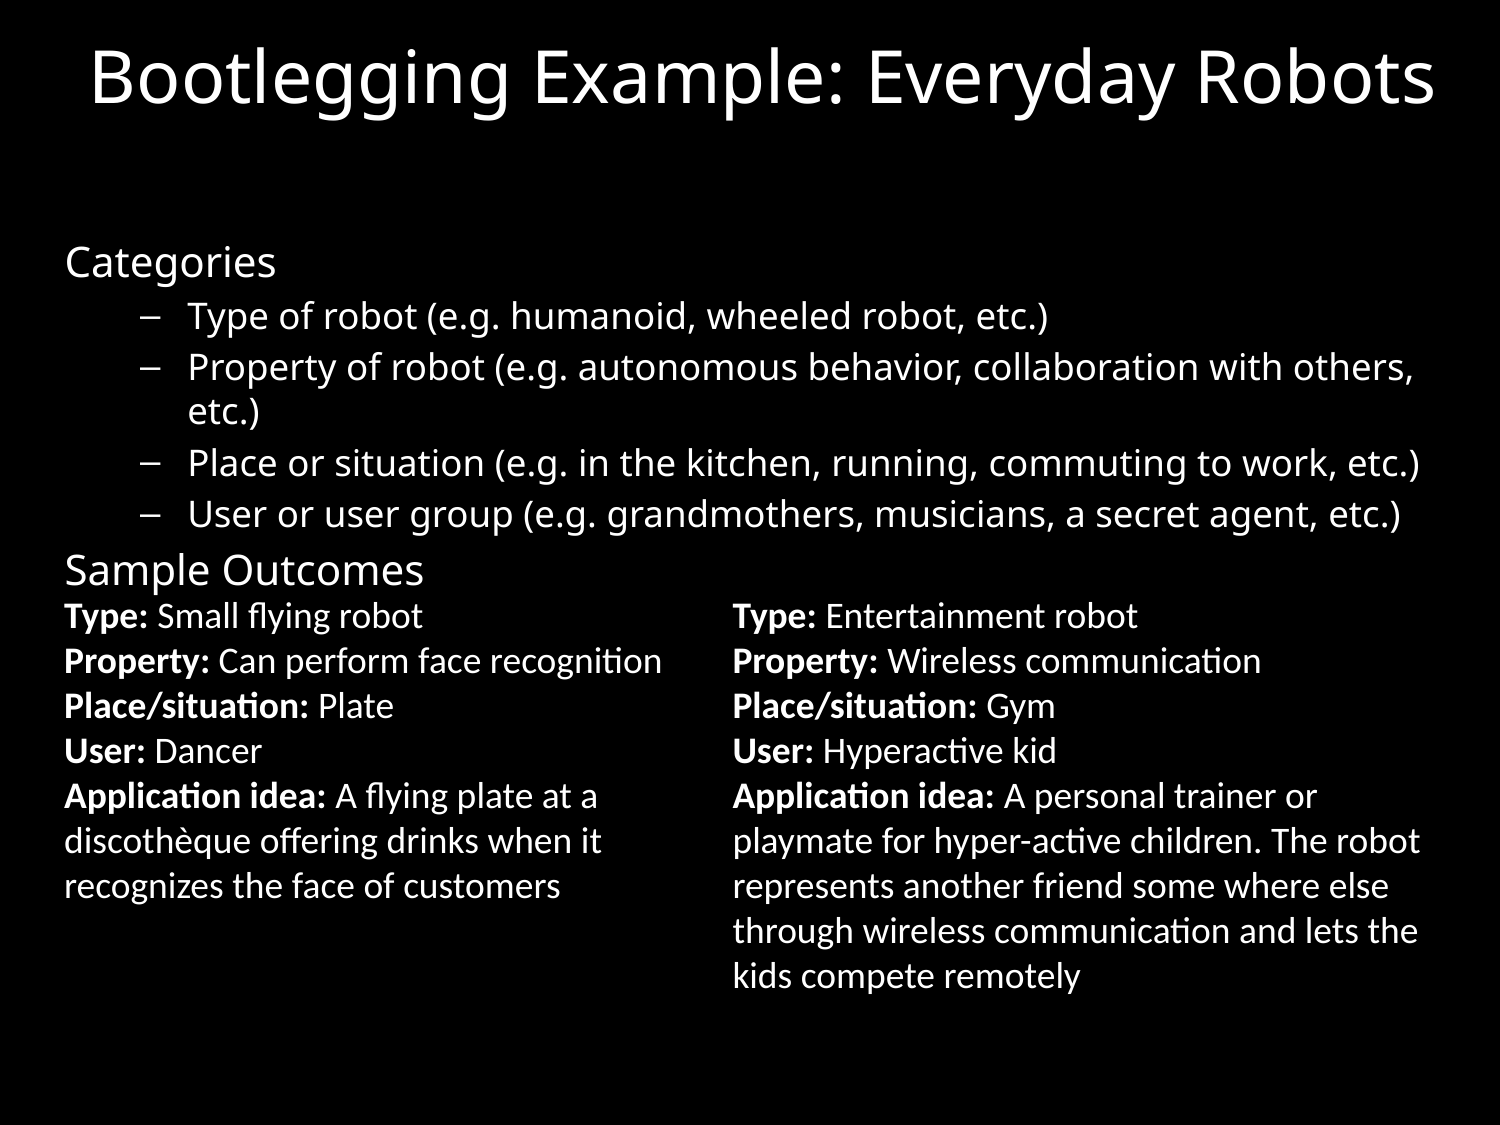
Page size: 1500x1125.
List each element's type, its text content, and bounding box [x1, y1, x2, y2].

list Categories Type of robot (e.g. humanoid, wheeled robot, etc.) Property of robot (e.g. autonomous behavior, collaboration with others, etc.) Place or situation (e.g. in the kitchen, running, commuting to work, etc.) User or user group (e.g. grandmothers, musicians, a secret agent, etc.) Sample Outcomes [49, 227, 1445, 583]
text_box Type: Entertainment robot Property: Wireless communication Place/situation: Gym User: Hyperactive kid Application idea: A personal trainer or playmate for hyper-active children. The robot represents another friend some where else through wireless communication and lets the kids compete remotely [717, 583, 1450, 1003]
title Bootlegging Example: Everyday Robots [27, 21, 1500, 127]
text_box Type: Small flying robot Property: Can perform face recognition Place/situation: Plate User: Dancer Application idea: A flying plate at a discothèque offering drinks when it recognizes the face of customers [49, 583, 718, 913]
